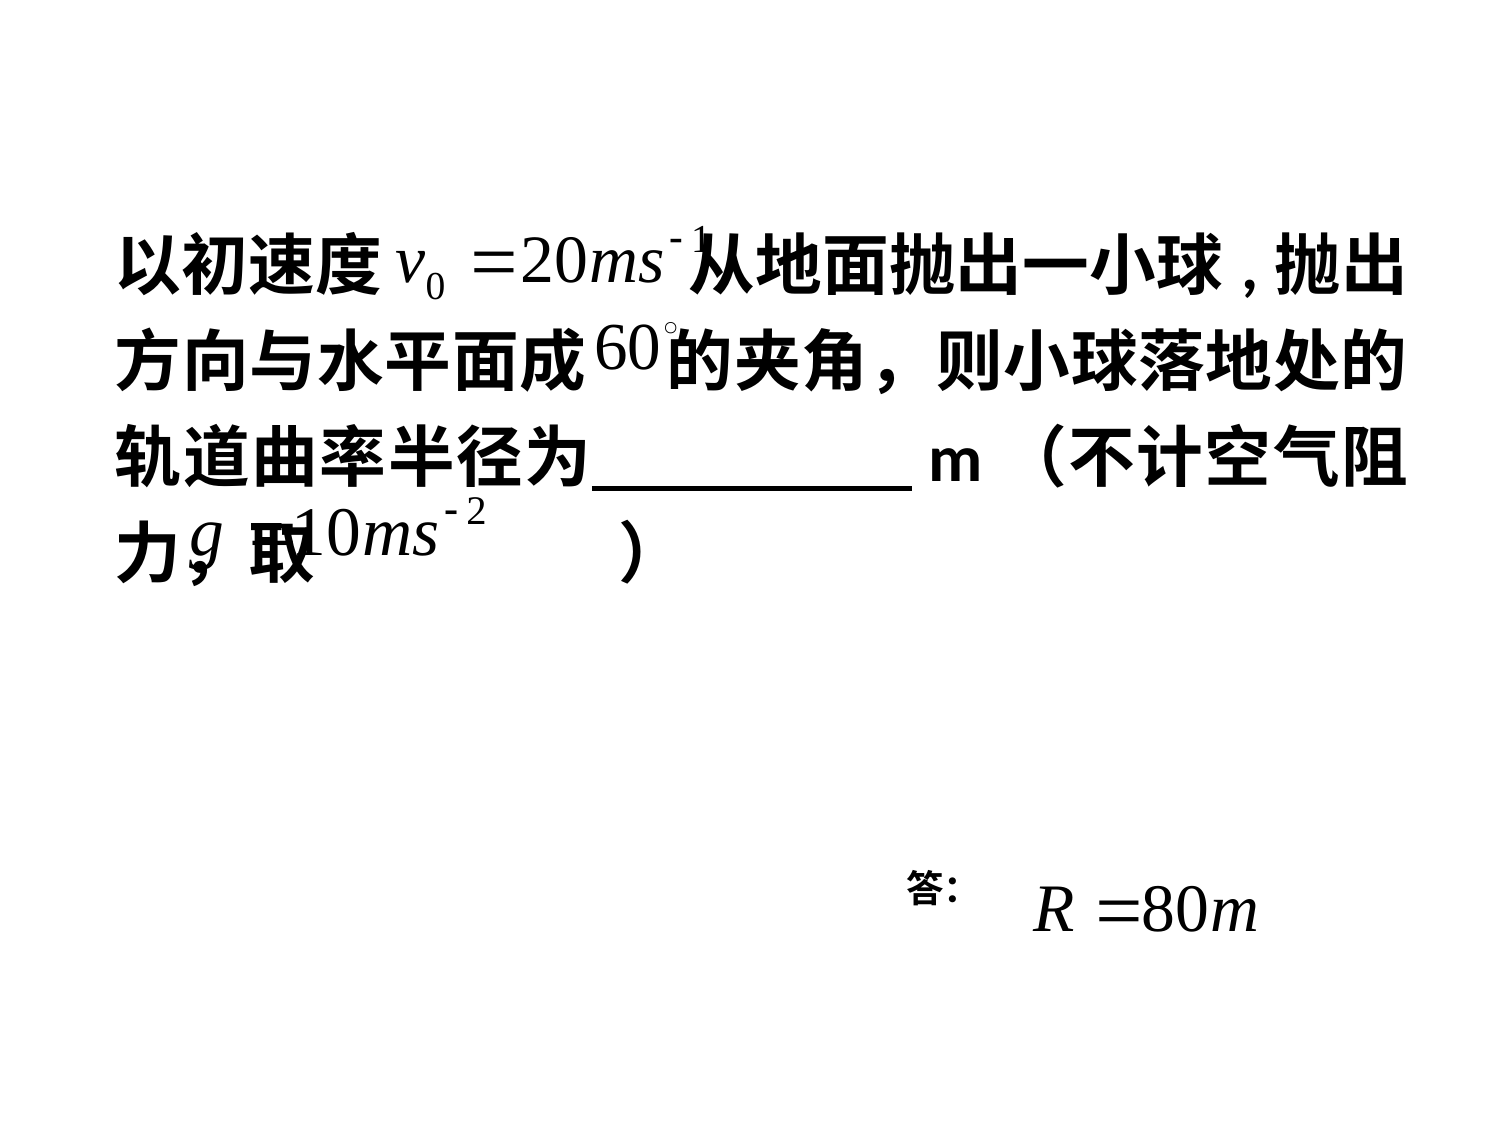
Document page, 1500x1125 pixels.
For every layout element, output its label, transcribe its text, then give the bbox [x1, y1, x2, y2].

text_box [584, 296, 692, 387]
text_box 以初速度 从地面抛出一小球,抛出方向与水平面成 的夹角，则小球落地处的轨道曲率半径为 m（不计空气阻力，取 ） [100, 199, 1424, 598]
text_box 答： [891, 857, 1140, 917]
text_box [175, 480, 501, 586]
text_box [386, 208, 720, 317]
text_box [1021, 869, 1270, 949]
